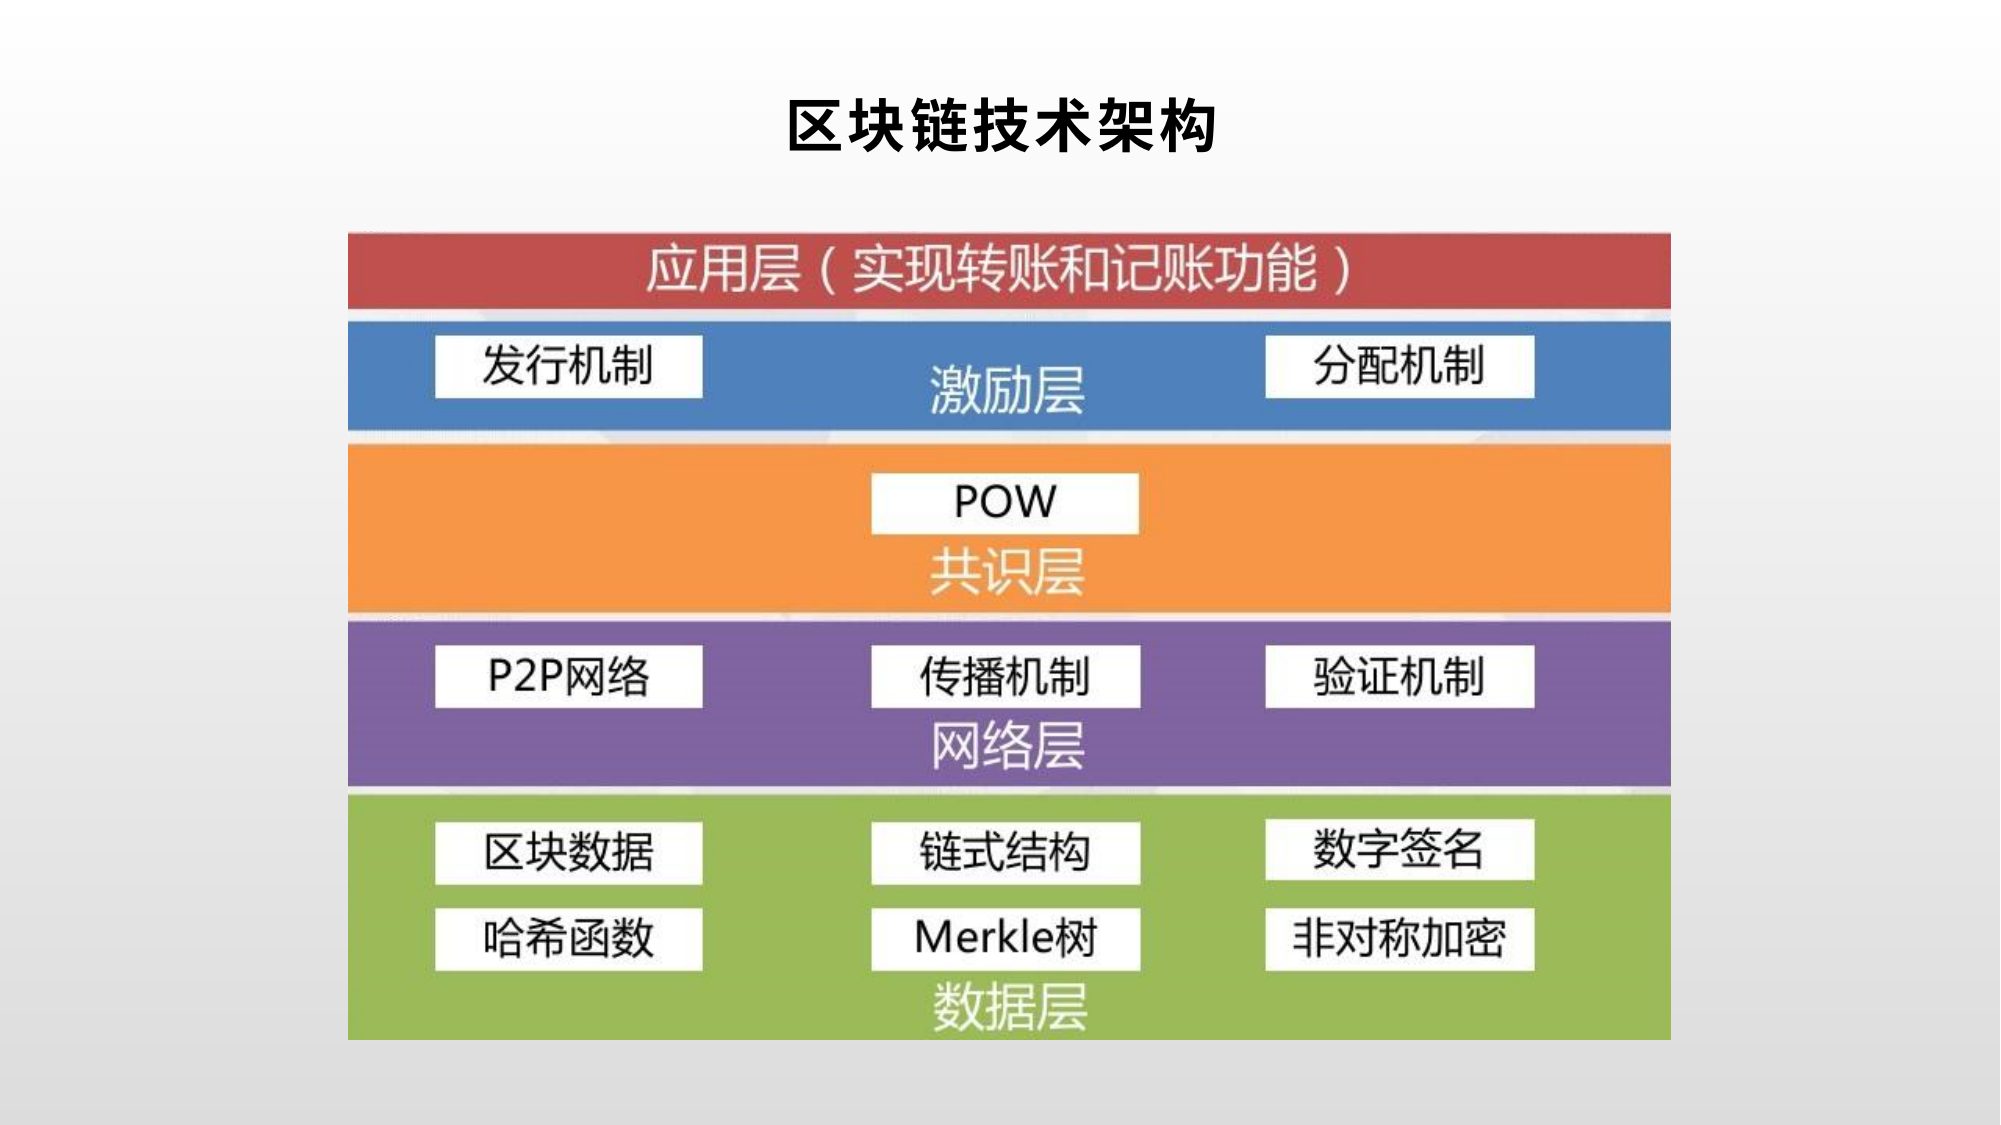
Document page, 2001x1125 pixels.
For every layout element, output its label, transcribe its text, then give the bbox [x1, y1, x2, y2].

title 区块链技术架构 [109, 70, 1891, 178]
picture [348, 231, 1671, 1040]
